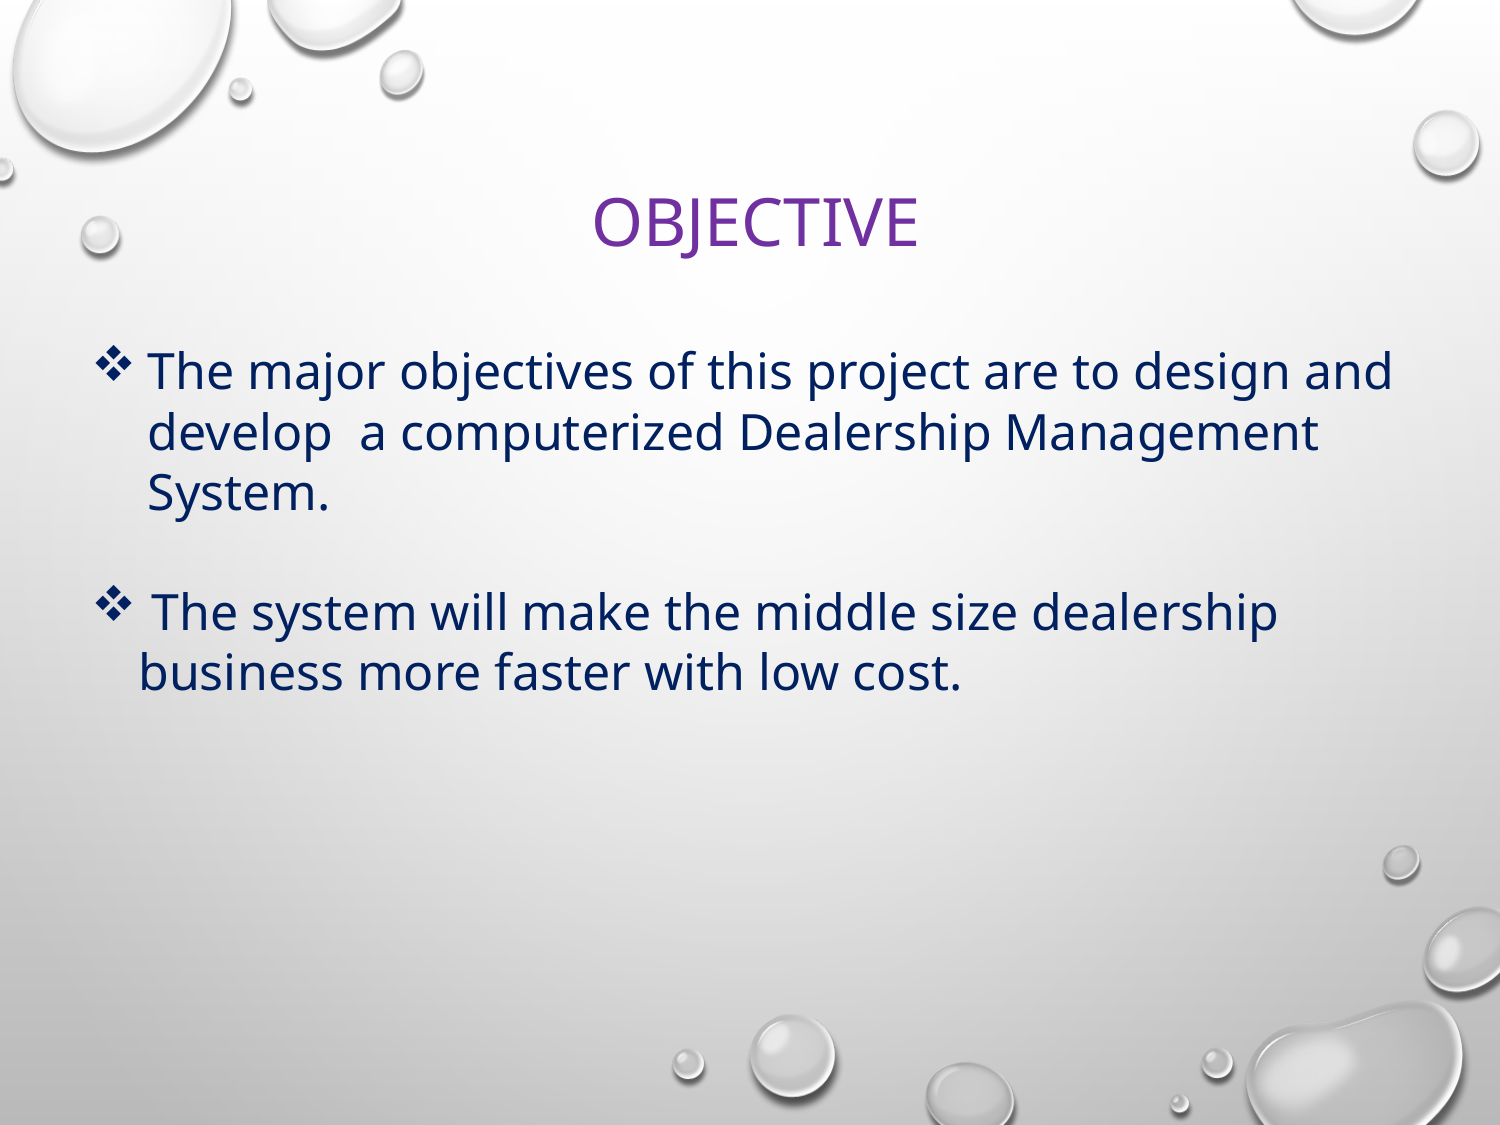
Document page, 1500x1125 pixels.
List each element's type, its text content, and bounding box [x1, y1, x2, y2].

picture [0, 0, 1500, 1125]
text_box OBJECTIVE The major objectives of this project are to design and develop a computerized Dealership Management System. The system will make the middle size dealership business more faster with low cost. [76, 172, 1436, 813]
